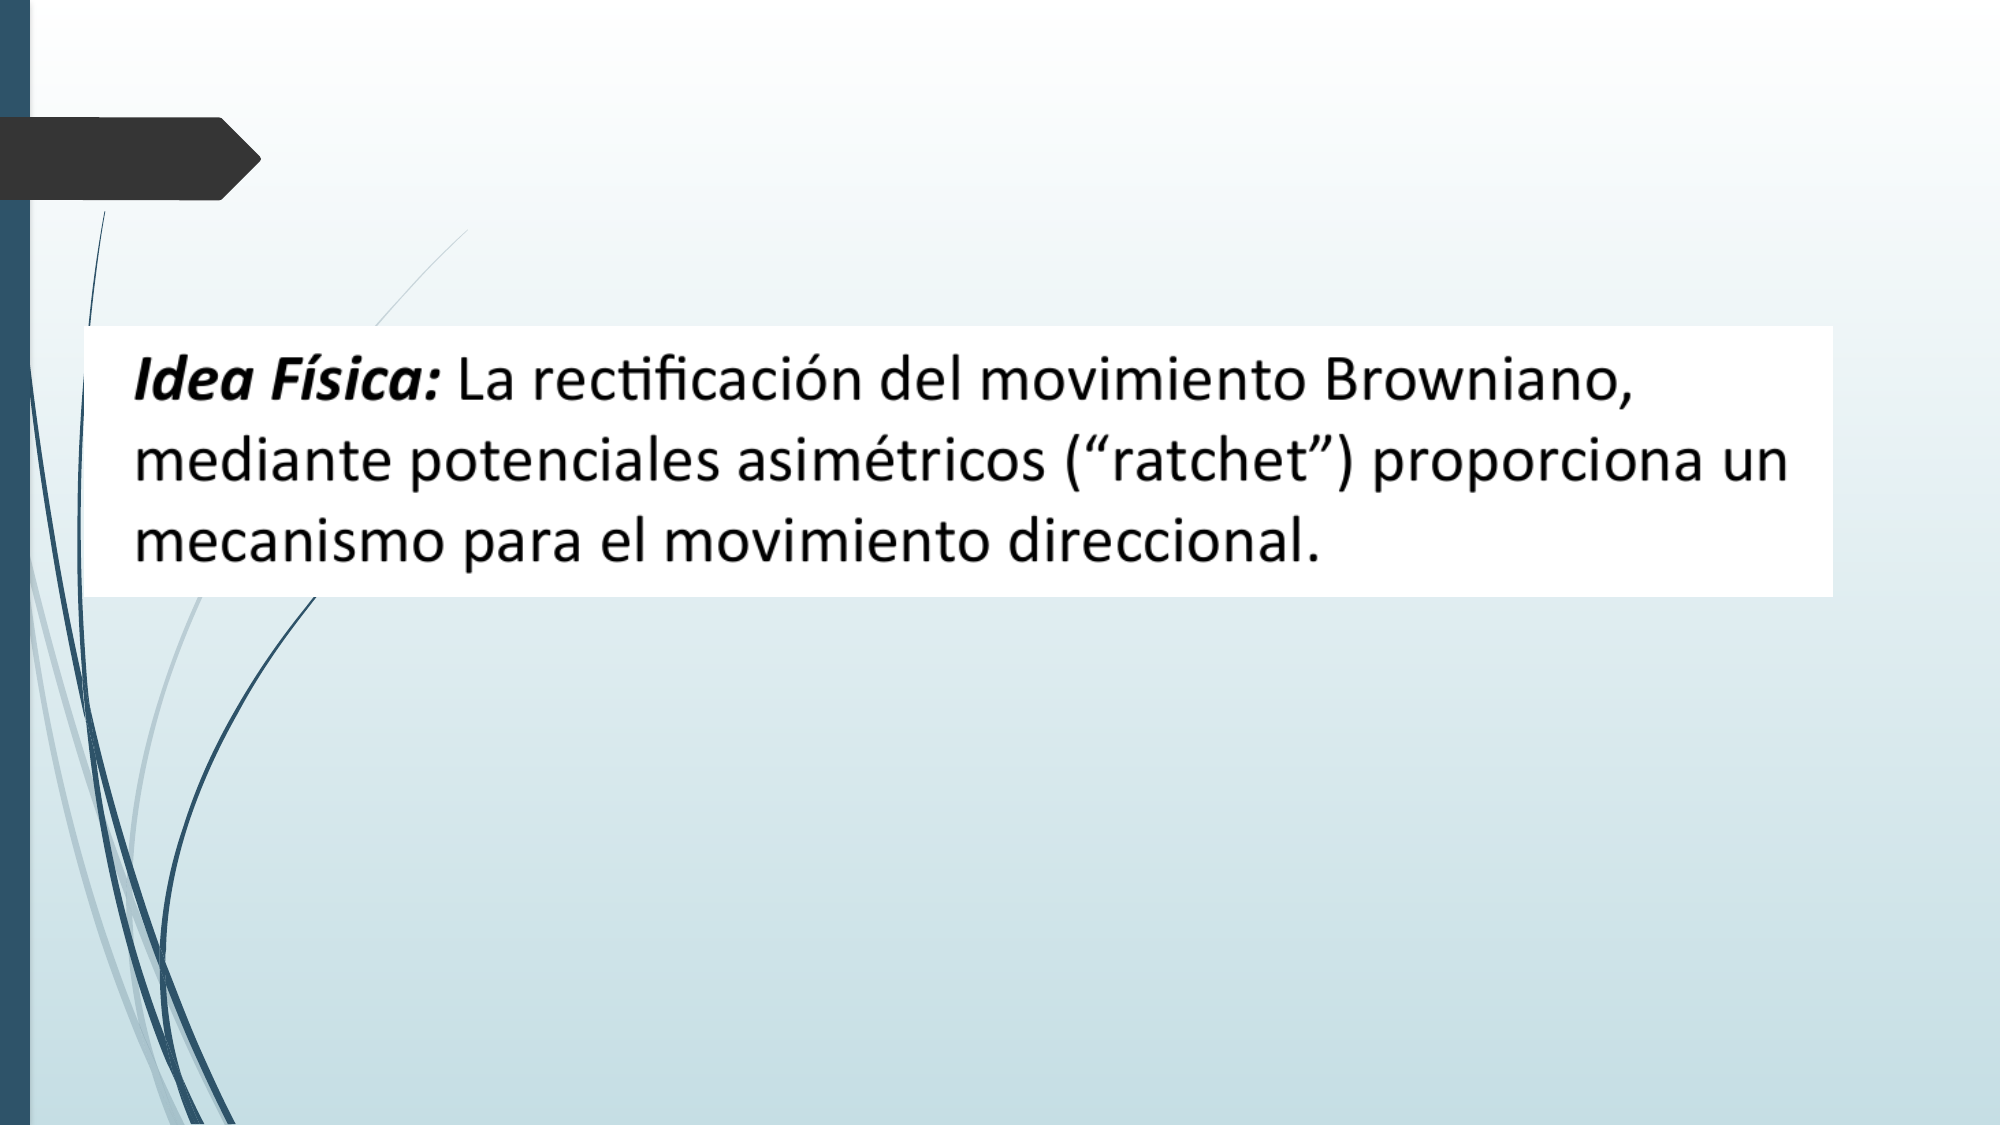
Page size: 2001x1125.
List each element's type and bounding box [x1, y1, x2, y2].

picture [84, 326, 1833, 598]
